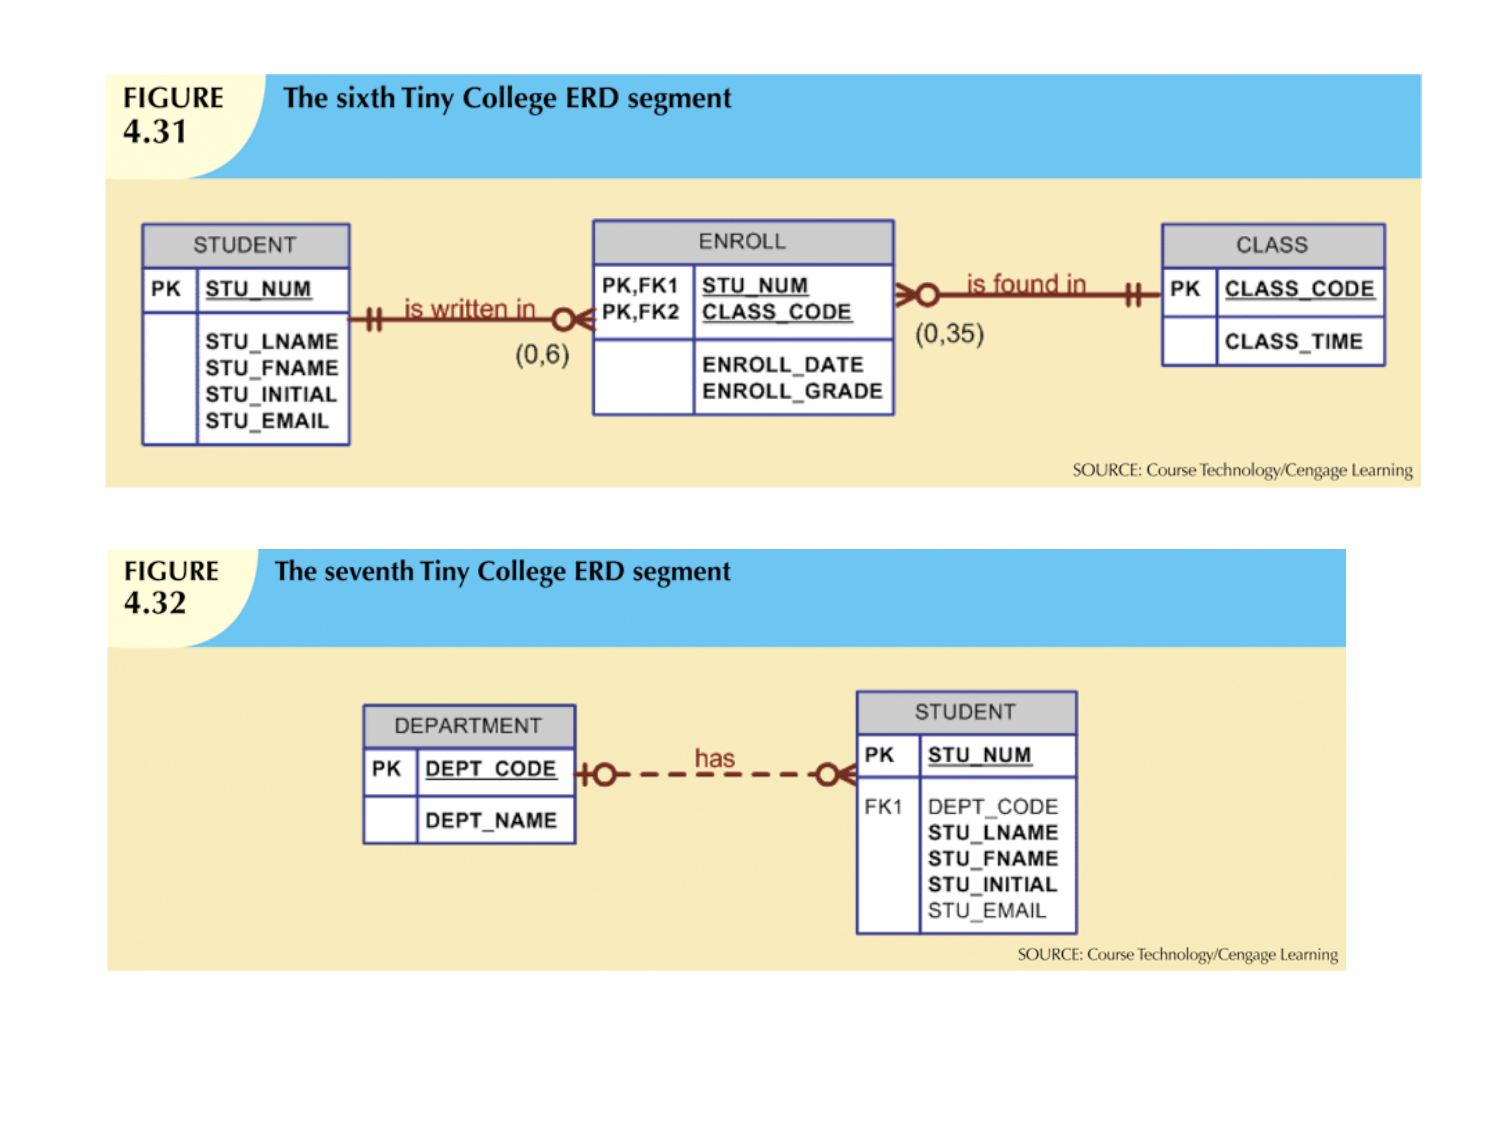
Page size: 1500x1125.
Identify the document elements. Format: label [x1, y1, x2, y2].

picture [104, 74, 1422, 488]
picture [107, 549, 1346, 971]
